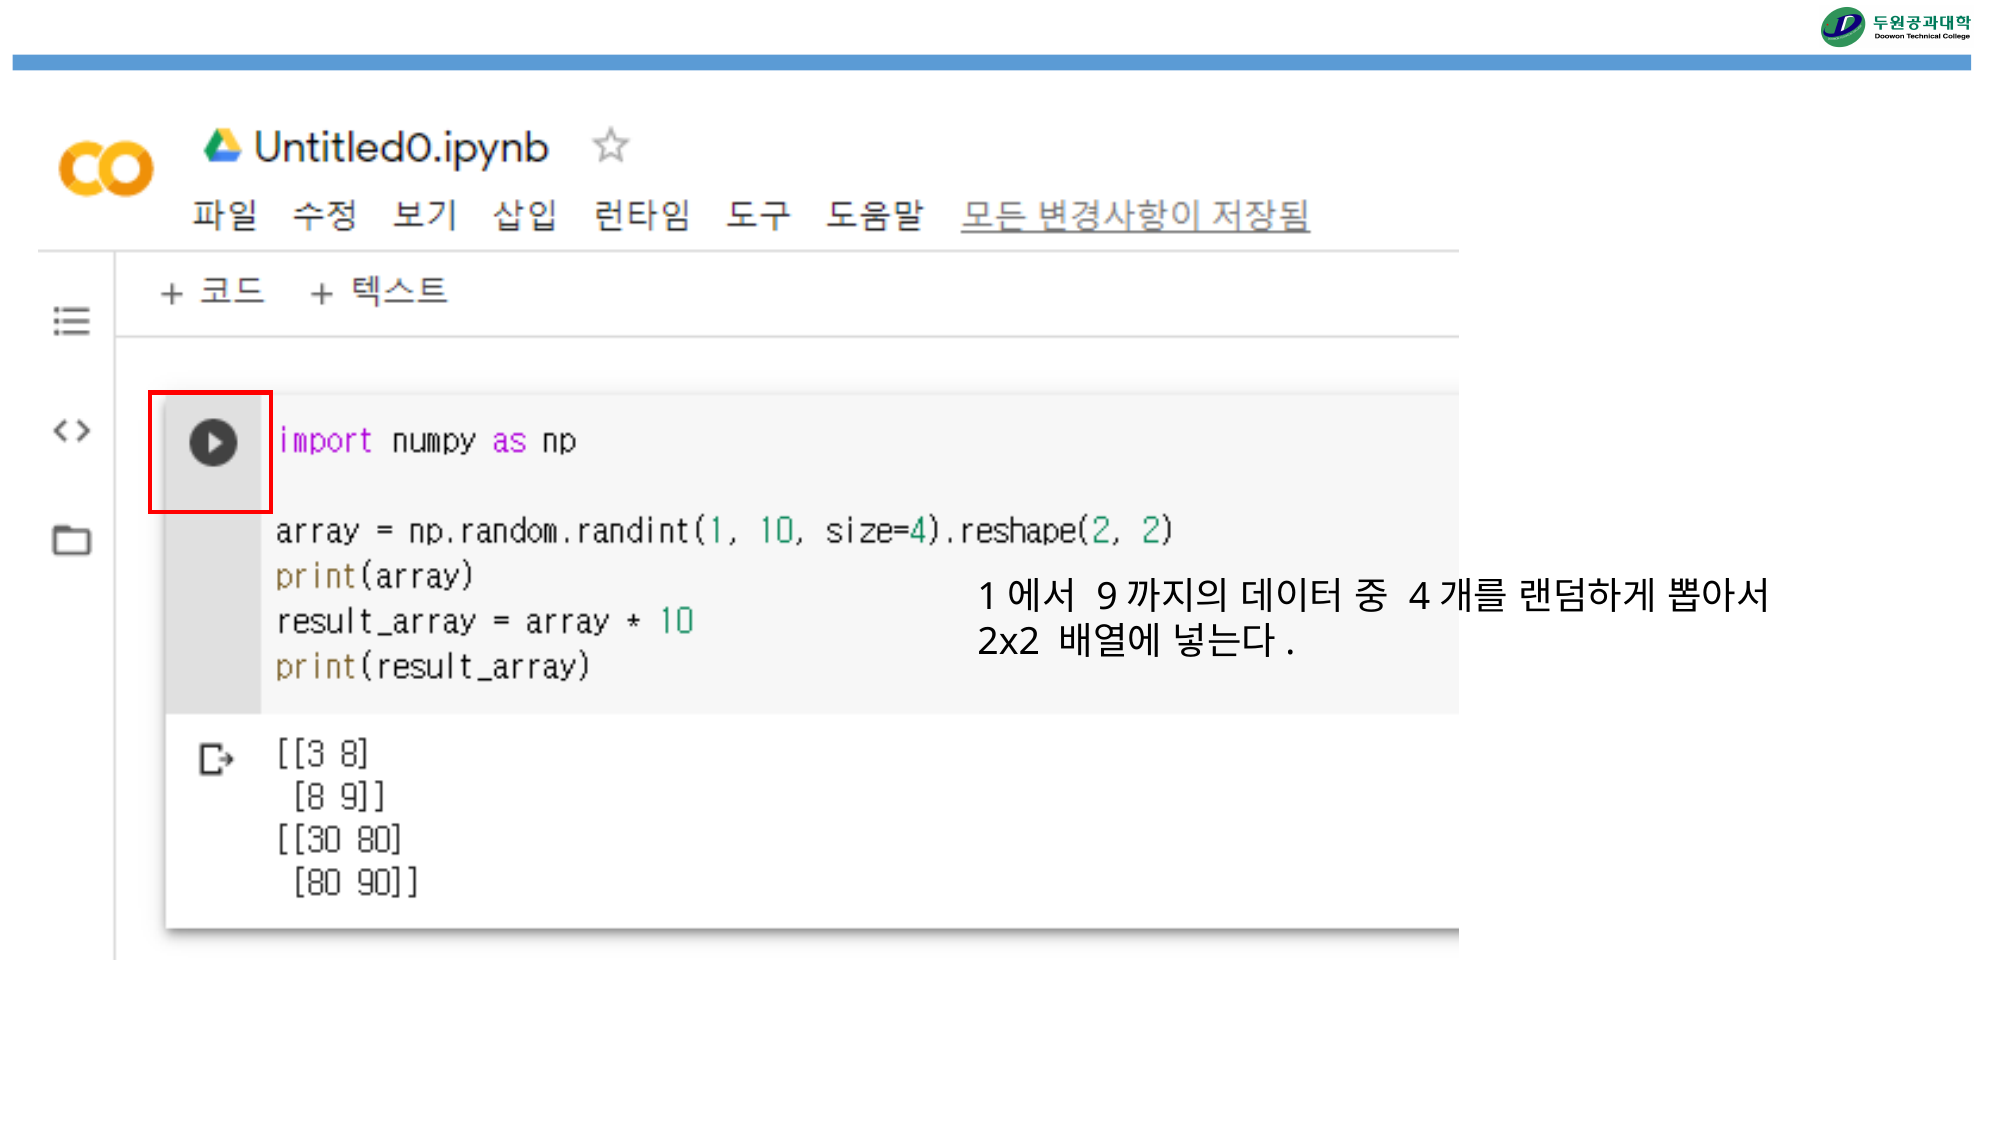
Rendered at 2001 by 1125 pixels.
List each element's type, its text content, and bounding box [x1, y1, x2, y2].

picture [38, 98, 1459, 960]
picture [1819, 5, 1974, 48]
text_box 1에서 9까지의 데이터 중 4개를 랜덤하게 뽑아서 2x2 배열에 넣는다. [1459, 565, 1797, 670]
